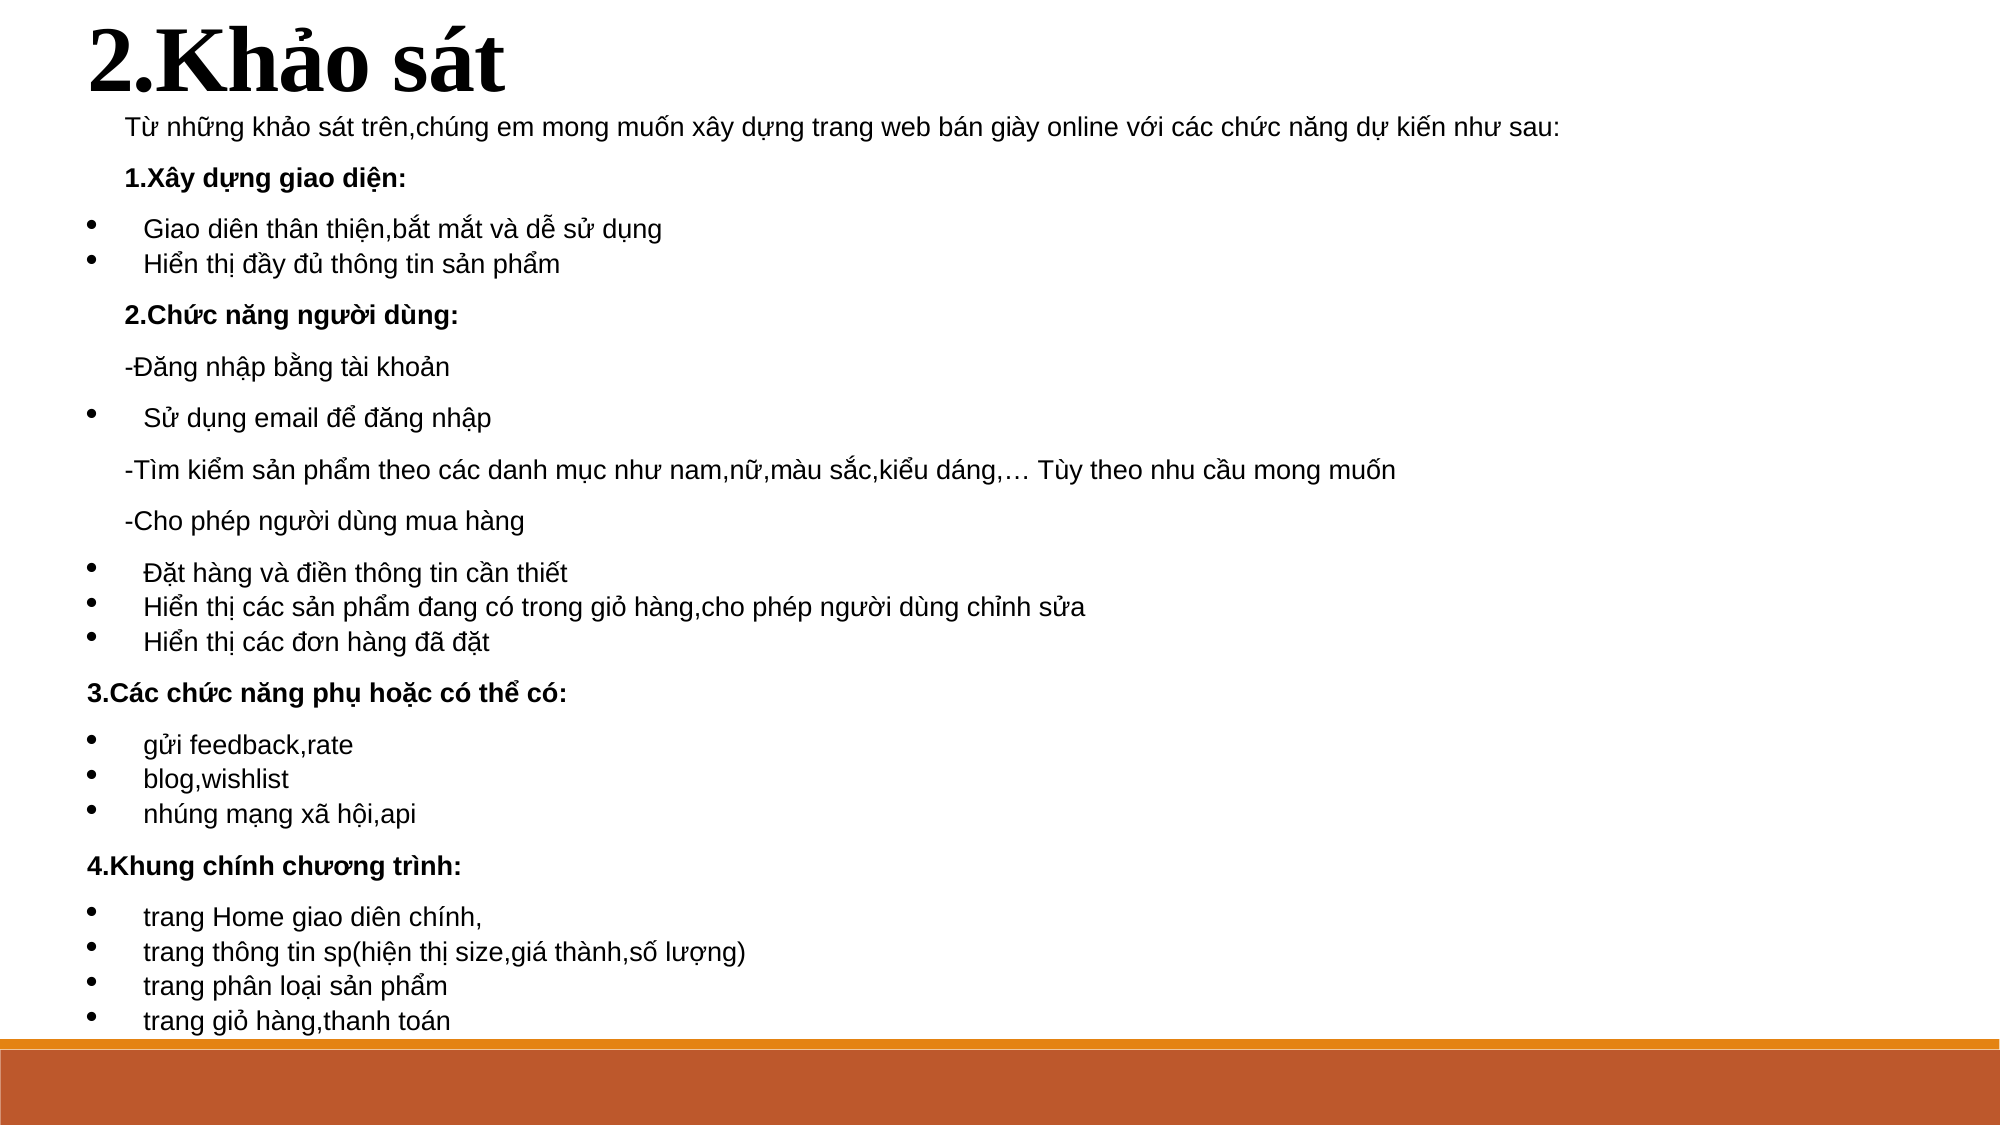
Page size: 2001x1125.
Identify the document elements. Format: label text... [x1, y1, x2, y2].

text_box Từ những khảo sát trên,chúng em mong muốn xây dựng trang web bán giày online với các chức năng dự kiến như sau: 1.Xây dựng giao diện: Giao diên thân thiện,bắt mắt và dễ sử dụng Hiển thị đầy đủ thông tin sản phẩm 2.Chức năng người dùng: -Đăng nhập bằng tài khoản Sử dụng email để đăng nhập -Tìm kiểm sản phẩm theo các danh mục như nam,nữ,màu sắc,kiểu dáng,… Tùy theo nhu cầu mong muốn -Cho phép người dùng mua hàng Đặt hàng và điền thông tin cần thiết Hiển thị các sản phẩm đang có trong giỏ hàng,cho phép người dùng chỉnh sửa Hiển thị các đơn hàng đã đặt 3.Các chức năng phụ hoặc có thể có: gửi feedback,rate blog,wishlist nhúng mạng xã hội,api 4.Khung chính chương trình: trang Home giao diên chính, trang thông tin sp(hiện thị size,giá thành,số lượng) trang phân loại sản phẩm trang giỏ hàng,thanh toán [72, 99, 2000, 1044]
text_box 2.Khảo sát [72, 7, 1590, 99]
